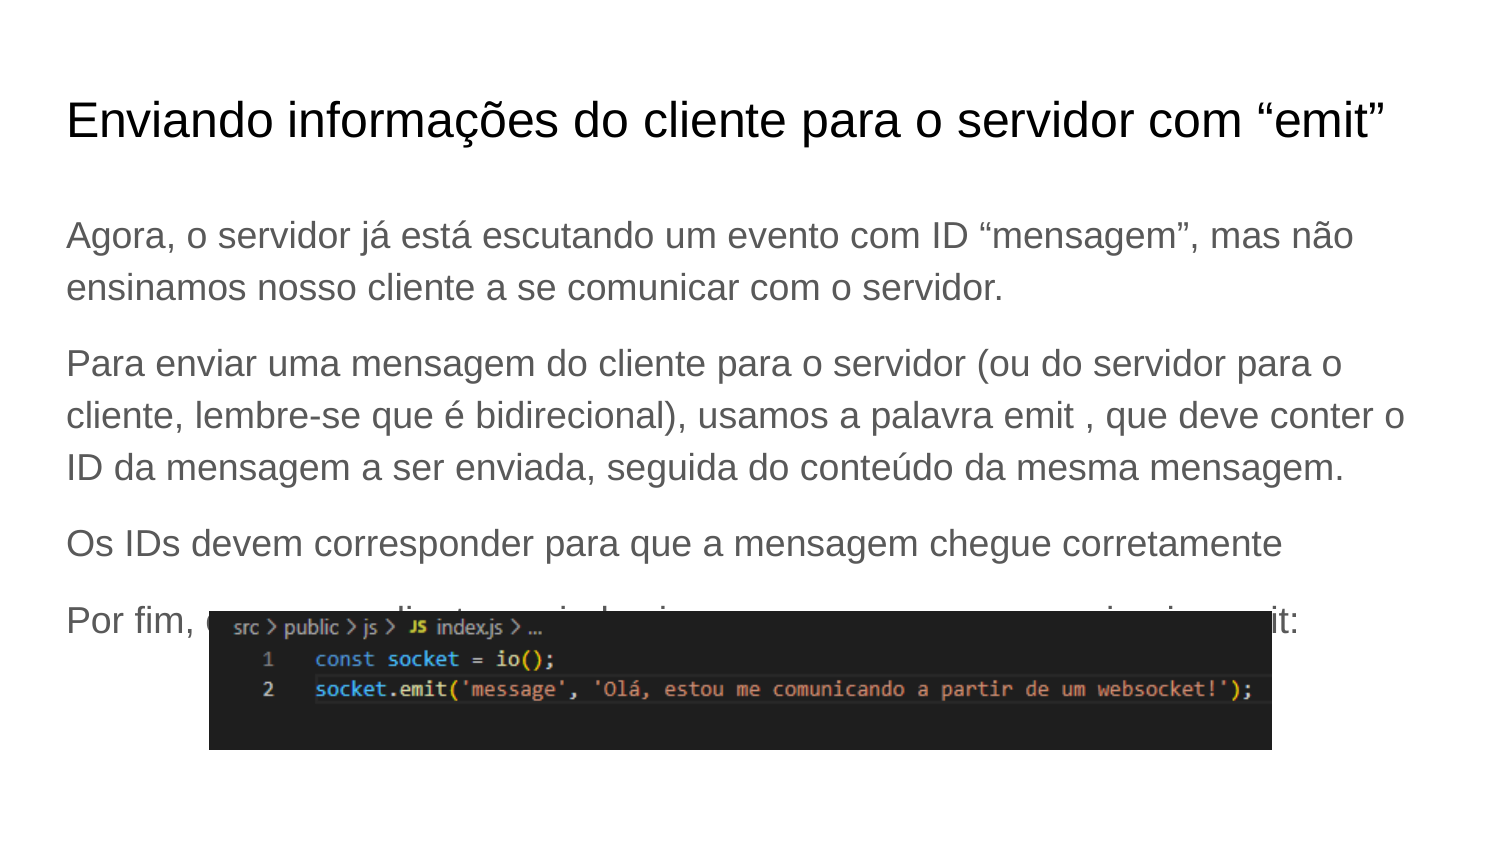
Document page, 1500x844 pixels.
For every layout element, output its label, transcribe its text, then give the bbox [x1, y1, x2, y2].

picture [209, 611, 1273, 750]
list Agora, o servidor já está escutando um evento com ID “mensagem”, mas não ensinamos nosso cliente a se comunicar com o servidor. Para enviar uma mensagem do cliente para o servidor (ou do servidor para o cliente, lembre-se que é bidirecional), usamos a palavra emit , que deve conter o ID da mensagem a ser enviada, seguida do conteúdo da mesma mensagem. Os IDs devem corresponder para que a mensagem chegue corretamente Por fim, em nosso cliente em index.js , escreveremos nosso primeiro emit: [51, 189, 1449, 750]
title Enviando informações do cliente para o servidor com “emit” [51, 72, 1449, 167]
